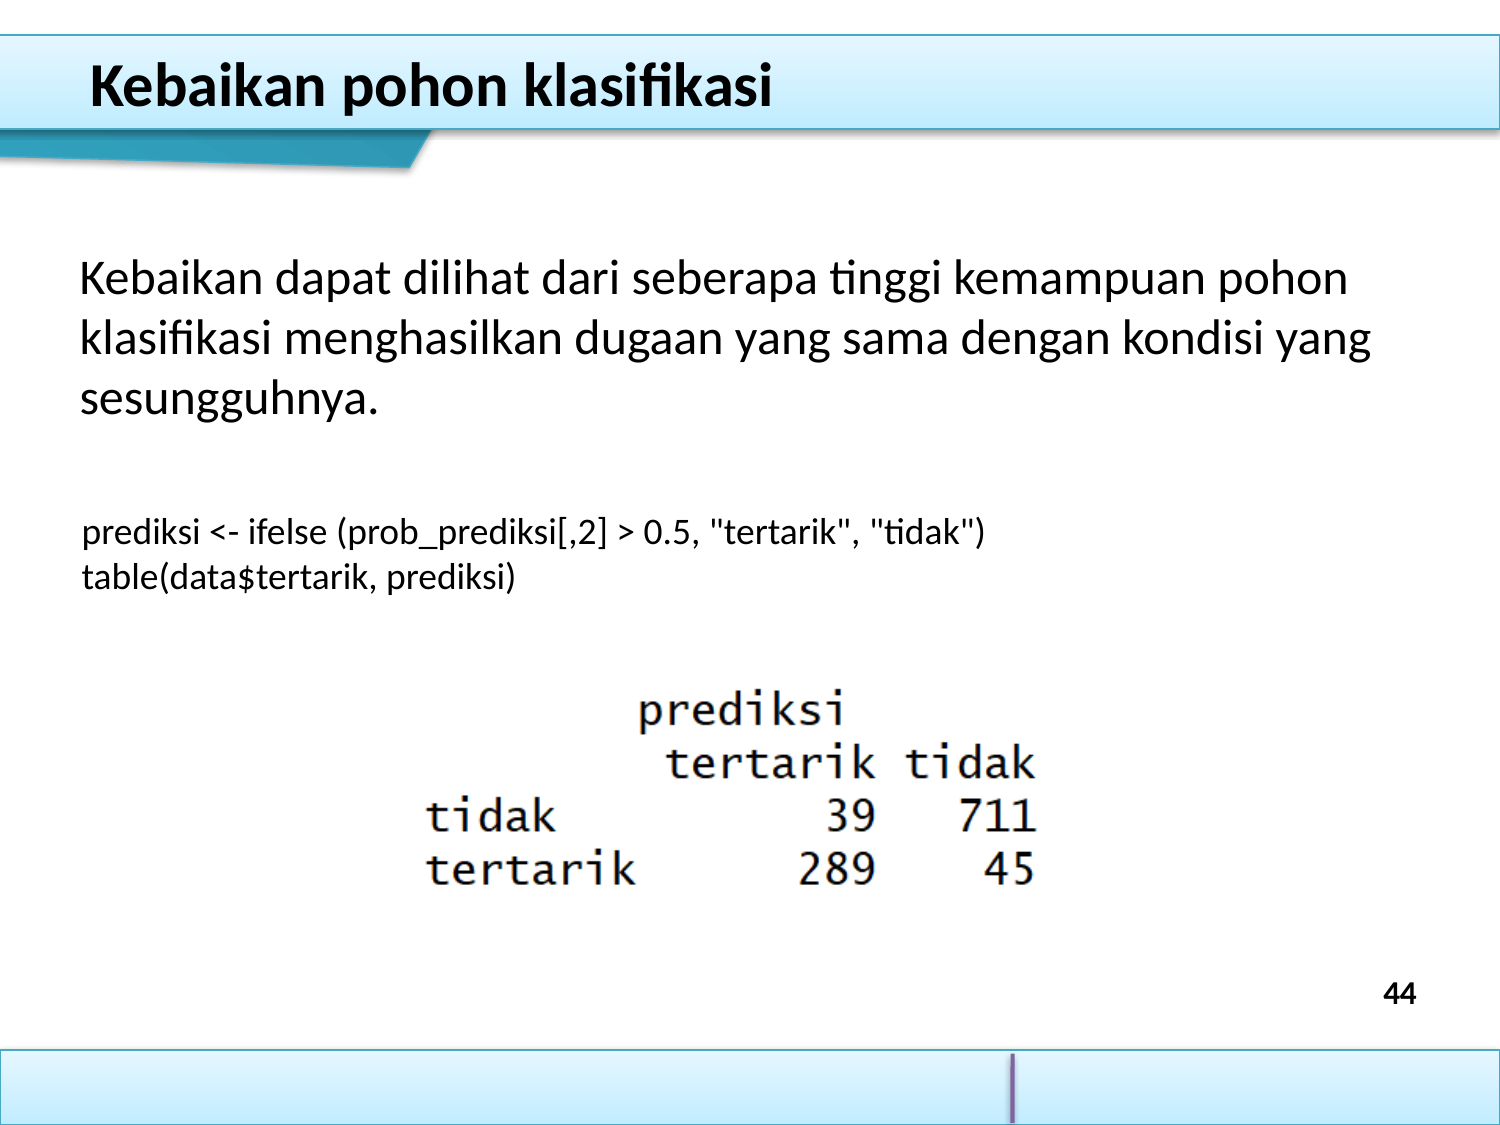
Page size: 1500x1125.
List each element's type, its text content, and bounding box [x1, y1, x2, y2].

text_box Kebaikan dapat dilihat dari seberapa tinggi kemampuan pohon klasifikasi menghasilkan dugaan yang sama dengan kondisi yang sesungguhnya. [64, 264, 1436, 432]
text_box prediksi <- ifelse (prob_prediksi[,2] > 0.5, "tertarik", "tidak") table(data$tertarik, prediksi) [66, 499, 1093, 605]
picture [410, 683, 1090, 900]
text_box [0, 0, 1500, 253]
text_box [0, 1049, 1500, 1125]
